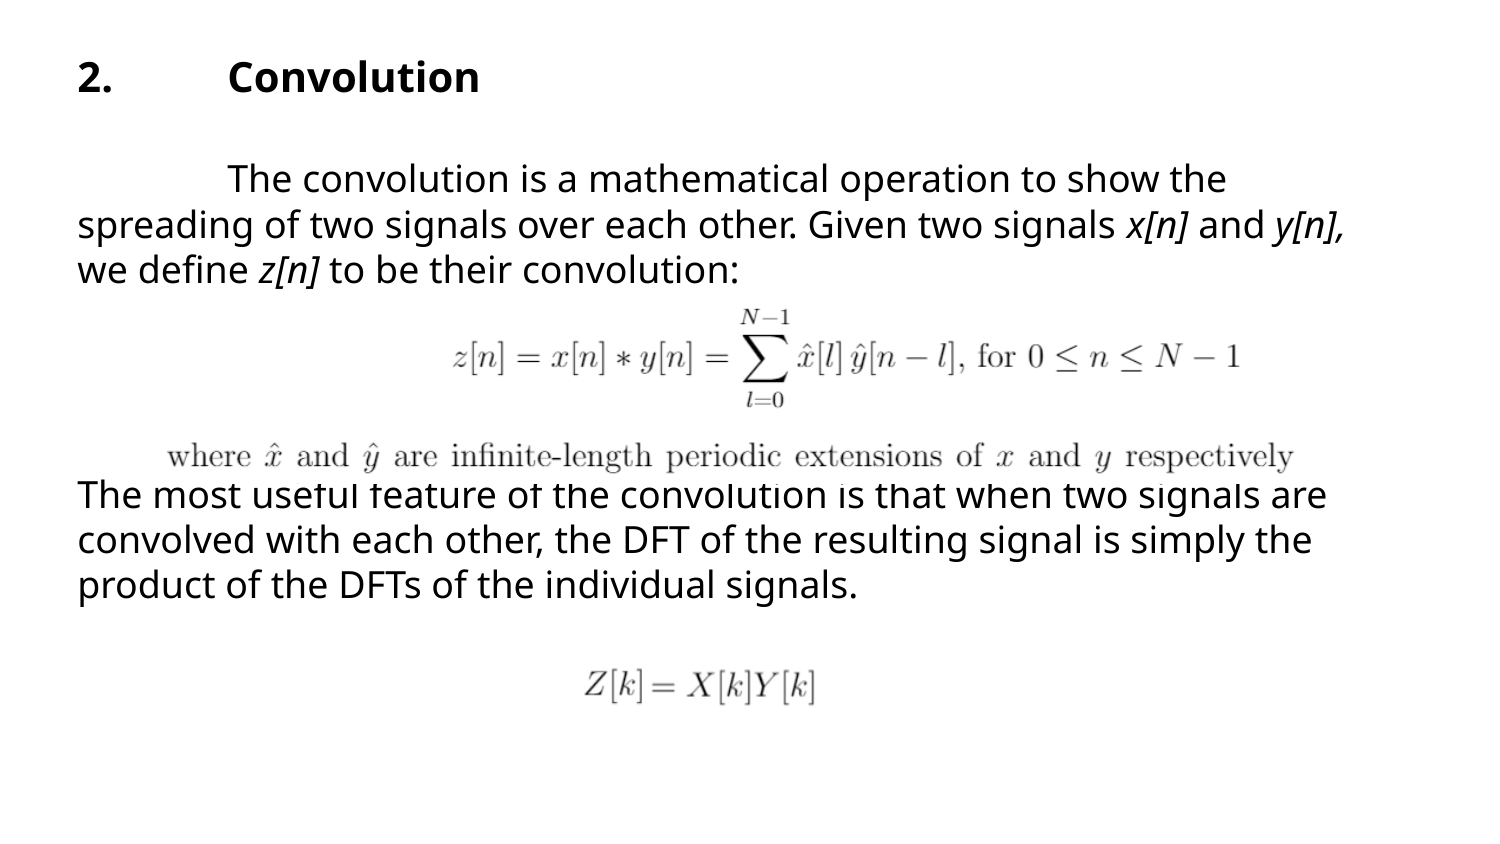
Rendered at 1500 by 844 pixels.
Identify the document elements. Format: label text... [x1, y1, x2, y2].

picture [536, 616, 835, 740]
picture [146, 290, 1304, 484]
text_box 2. Convolution The convolution is a mathematical operation to show the spreading of two signals over each other. Given two signals x[n] and y[n], we define z[n] to be their convolution: The most useful feature of the convolution is that when two signals are convolved with each other, the DFT of the resulting signal is simply the product of the DFTs of the individual signals. [62, 36, 1414, 777]
